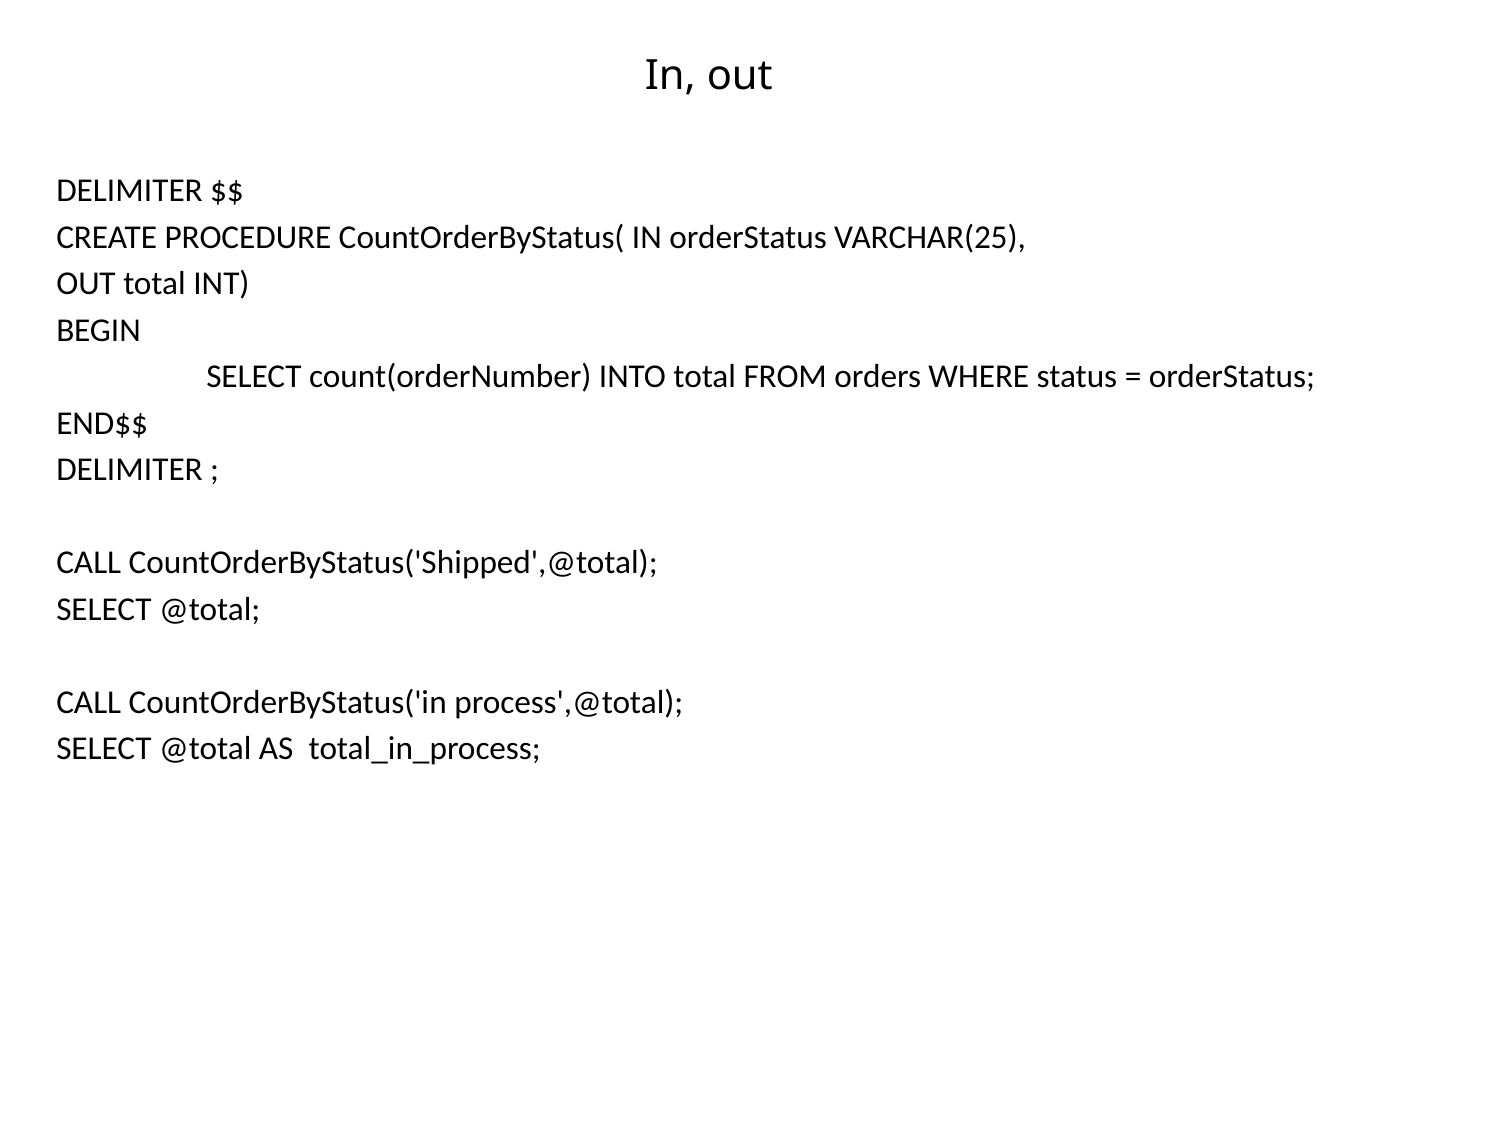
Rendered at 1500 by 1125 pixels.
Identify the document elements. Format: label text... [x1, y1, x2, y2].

title In, out [76, 30, 1352, 114]
subtitle DELIMITER $$ CREATE PROCEDURE CountOrderByStatus( IN orderStatus VARCHAR(25), OUT total INT) BEGIN SELECT count(orderNumber) INTO total FROM orders WHERE status = orderStatus; END$$ DELIMITER ; CALL CountOrderByStatus('Shipped',@total); SELECT @total; CALL CountOrderByStatus('in process',@total); SELECT @total AS total_in_process; [41, 160, 1459, 1071]
